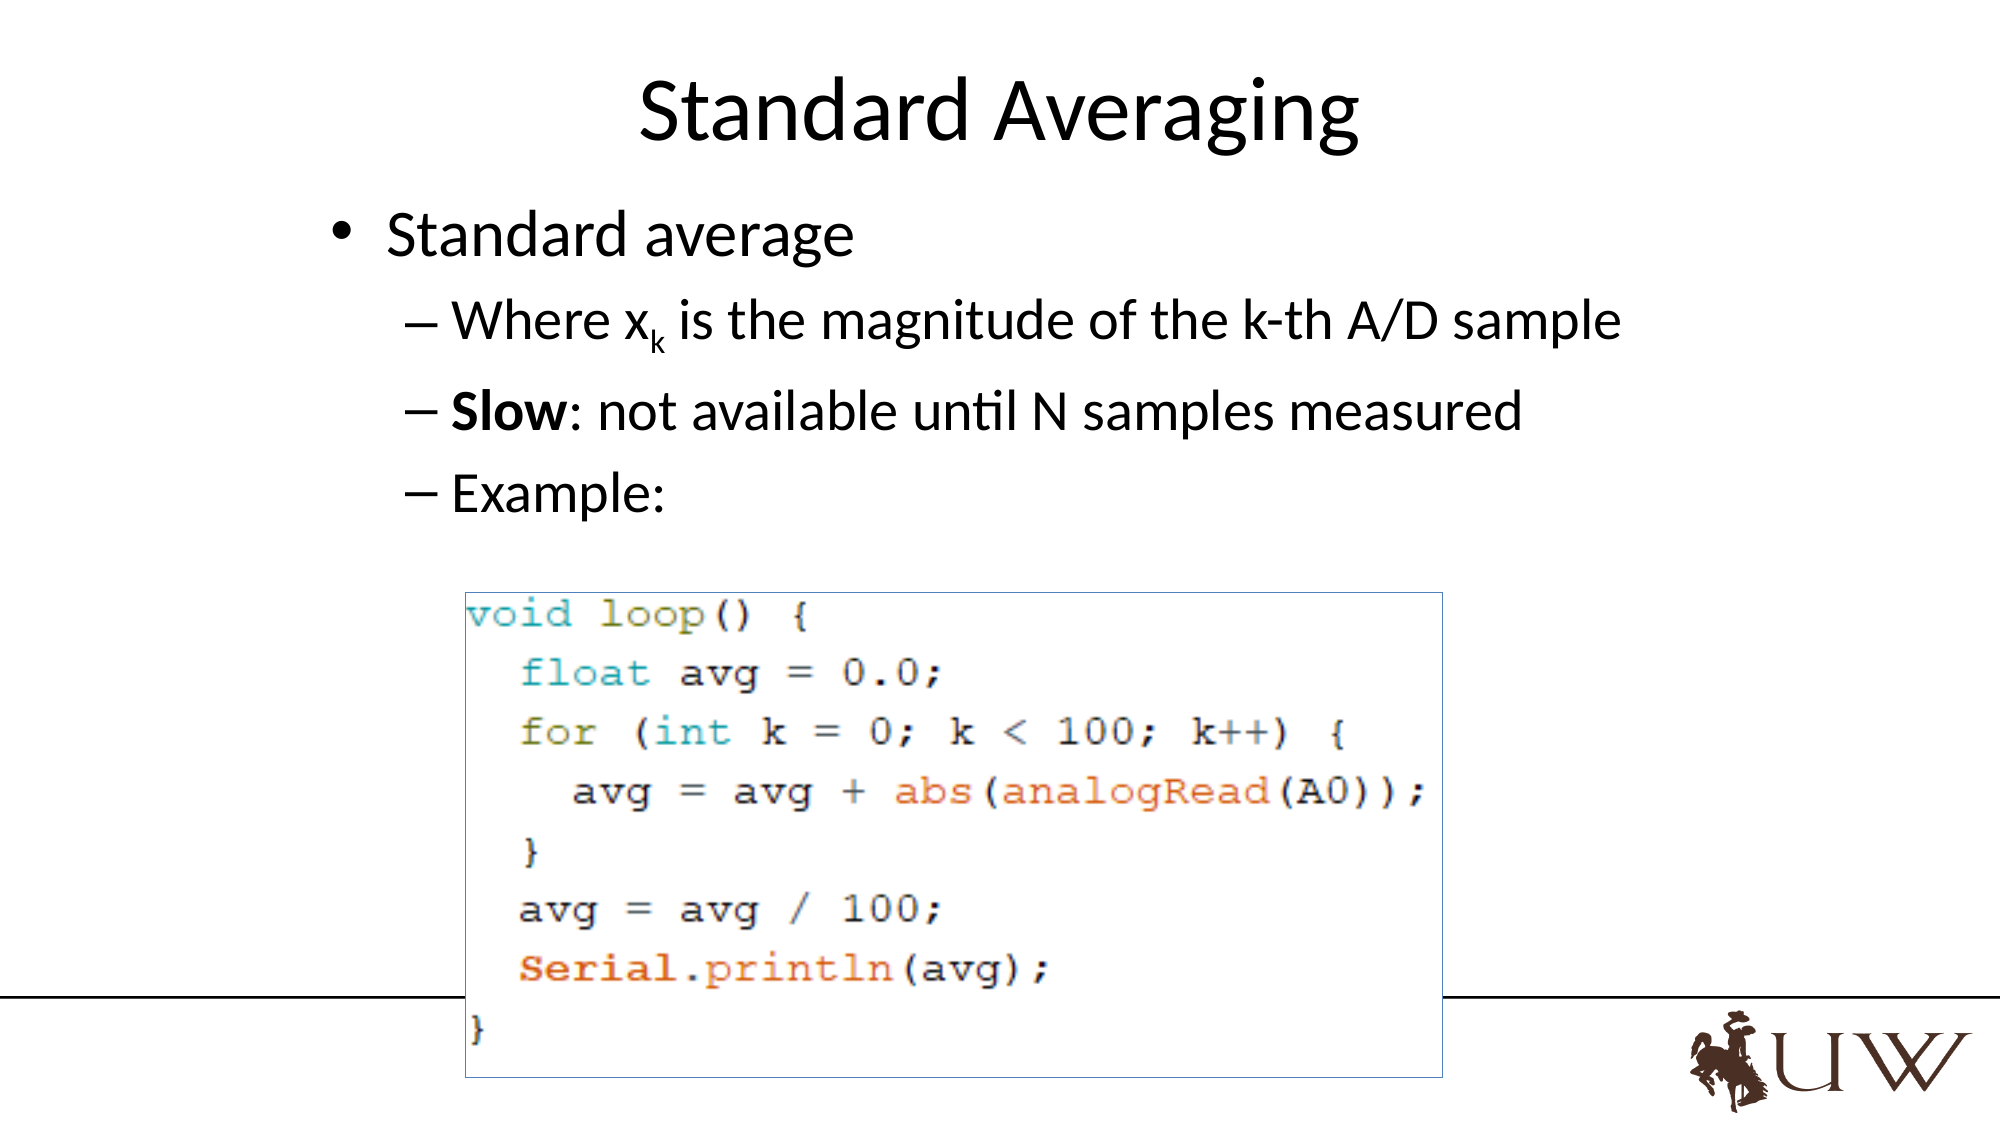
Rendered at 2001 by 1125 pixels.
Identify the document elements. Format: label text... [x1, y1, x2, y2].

picture [0, 591, 2000, 1125]
title Standard Averaging [99, 40, 1900, 229]
